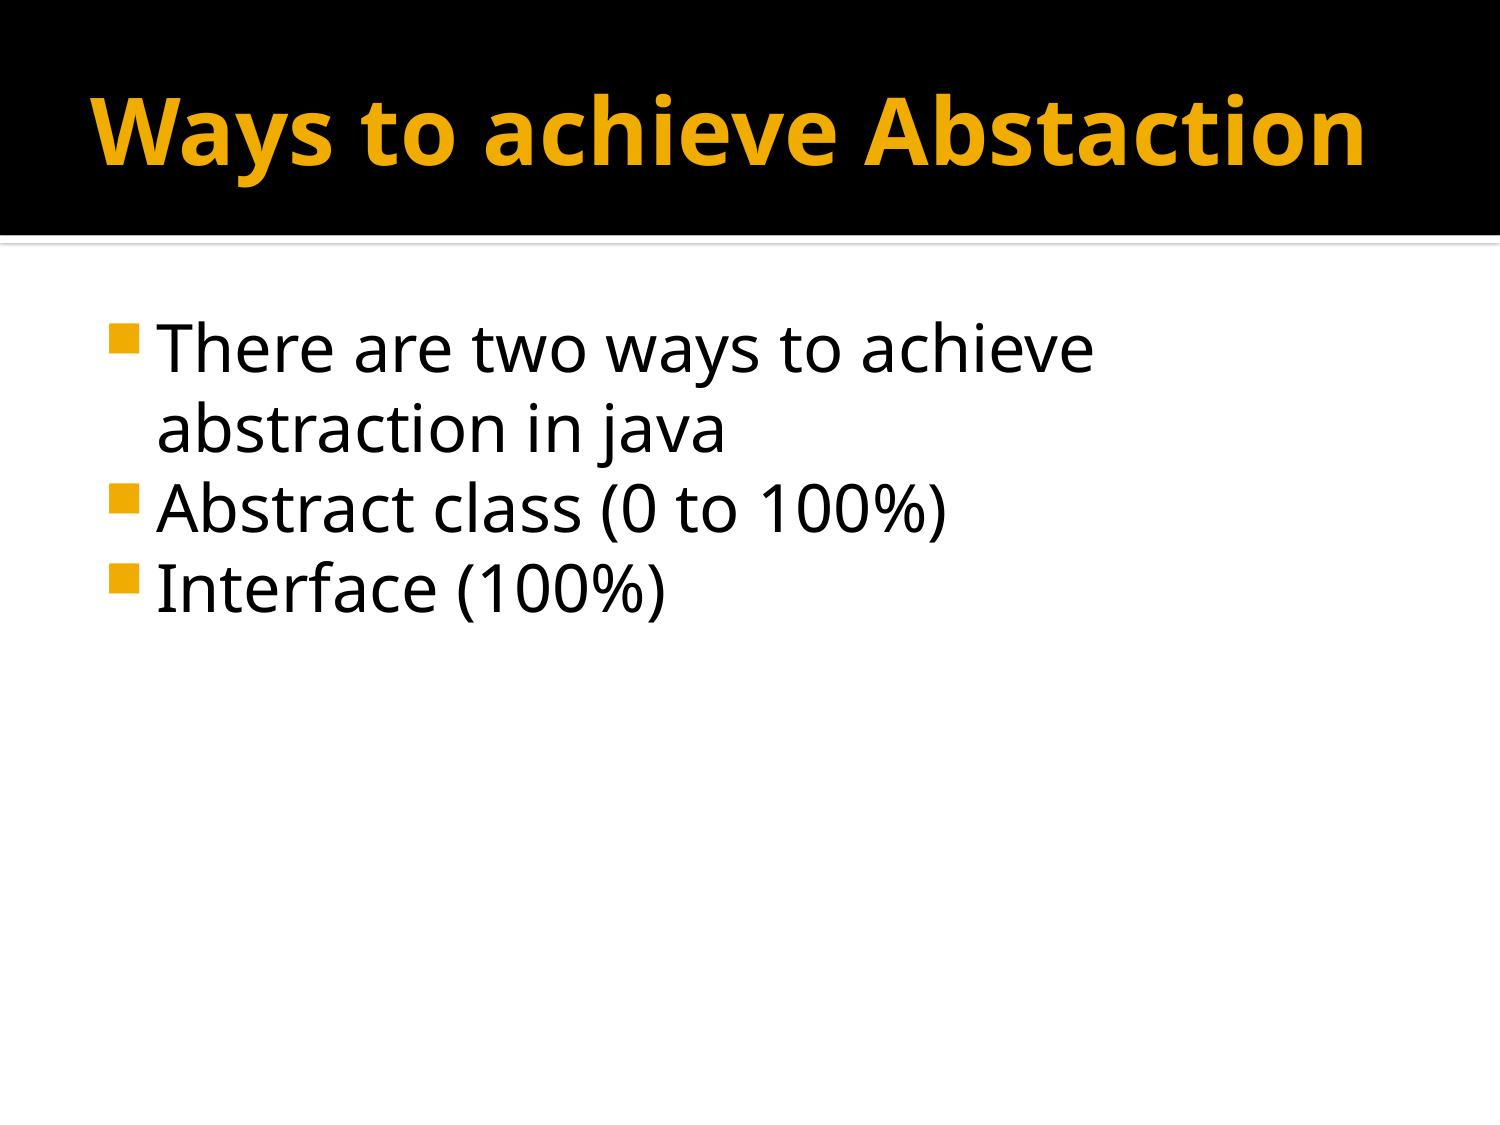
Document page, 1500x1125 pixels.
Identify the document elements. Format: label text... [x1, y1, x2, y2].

list There are two ways to achieve abstraction in java Abstract class (0 to 100%) Interface (100%) [75, 291, 1425, 1050]
title Ways to achieve Abstaction [75, 25, 1425, 231]
